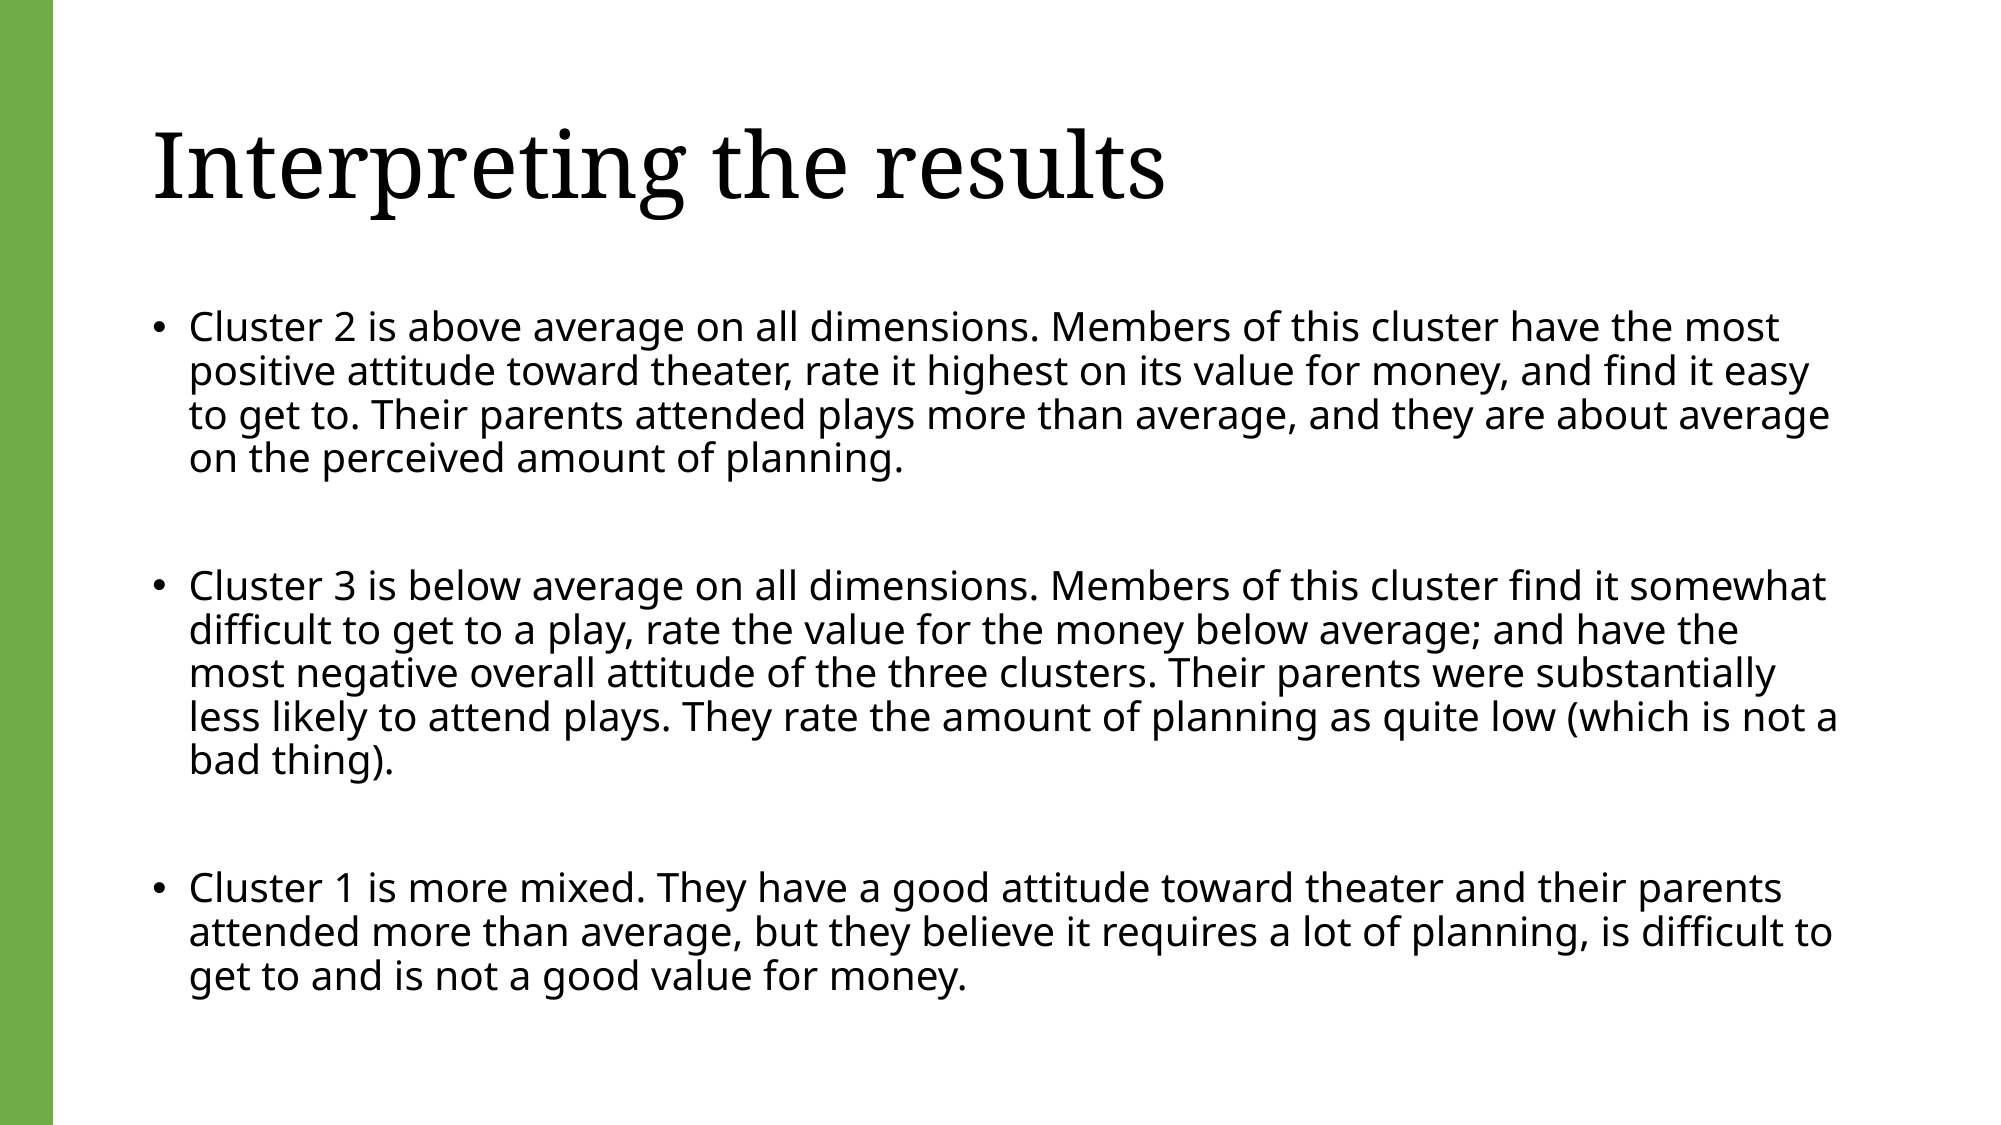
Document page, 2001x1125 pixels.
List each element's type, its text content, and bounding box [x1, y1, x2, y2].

text_box [0, 0, 53, 1125]
title Interpreting the results [137, 59, 1863, 278]
list Cluster 2 is above average on all dimensions. Members of this cluster have the most positive attitude toward theater, rate it highest on its value for money, and find it easy to get to. Their parents attended plays more than average, and they are about average on the perceived amount of planning. Cluster 3 is below average on all dimensions. Members of this cluster find it somewhat difficult to get to a play, rate the value for the money below average; and have the most negative overall attitude of the three clusters. Their parents were substantially less likely to attend plays. They rate the amount of planning as quite low (which is not a bad thing). Cluster 1 is more mixed. They have a good attitude toward theater and their parents attended more than average, but they believe it requires a lot of planning, is difficult to get to and is not a good value for money. [137, 299, 1863, 1014]
